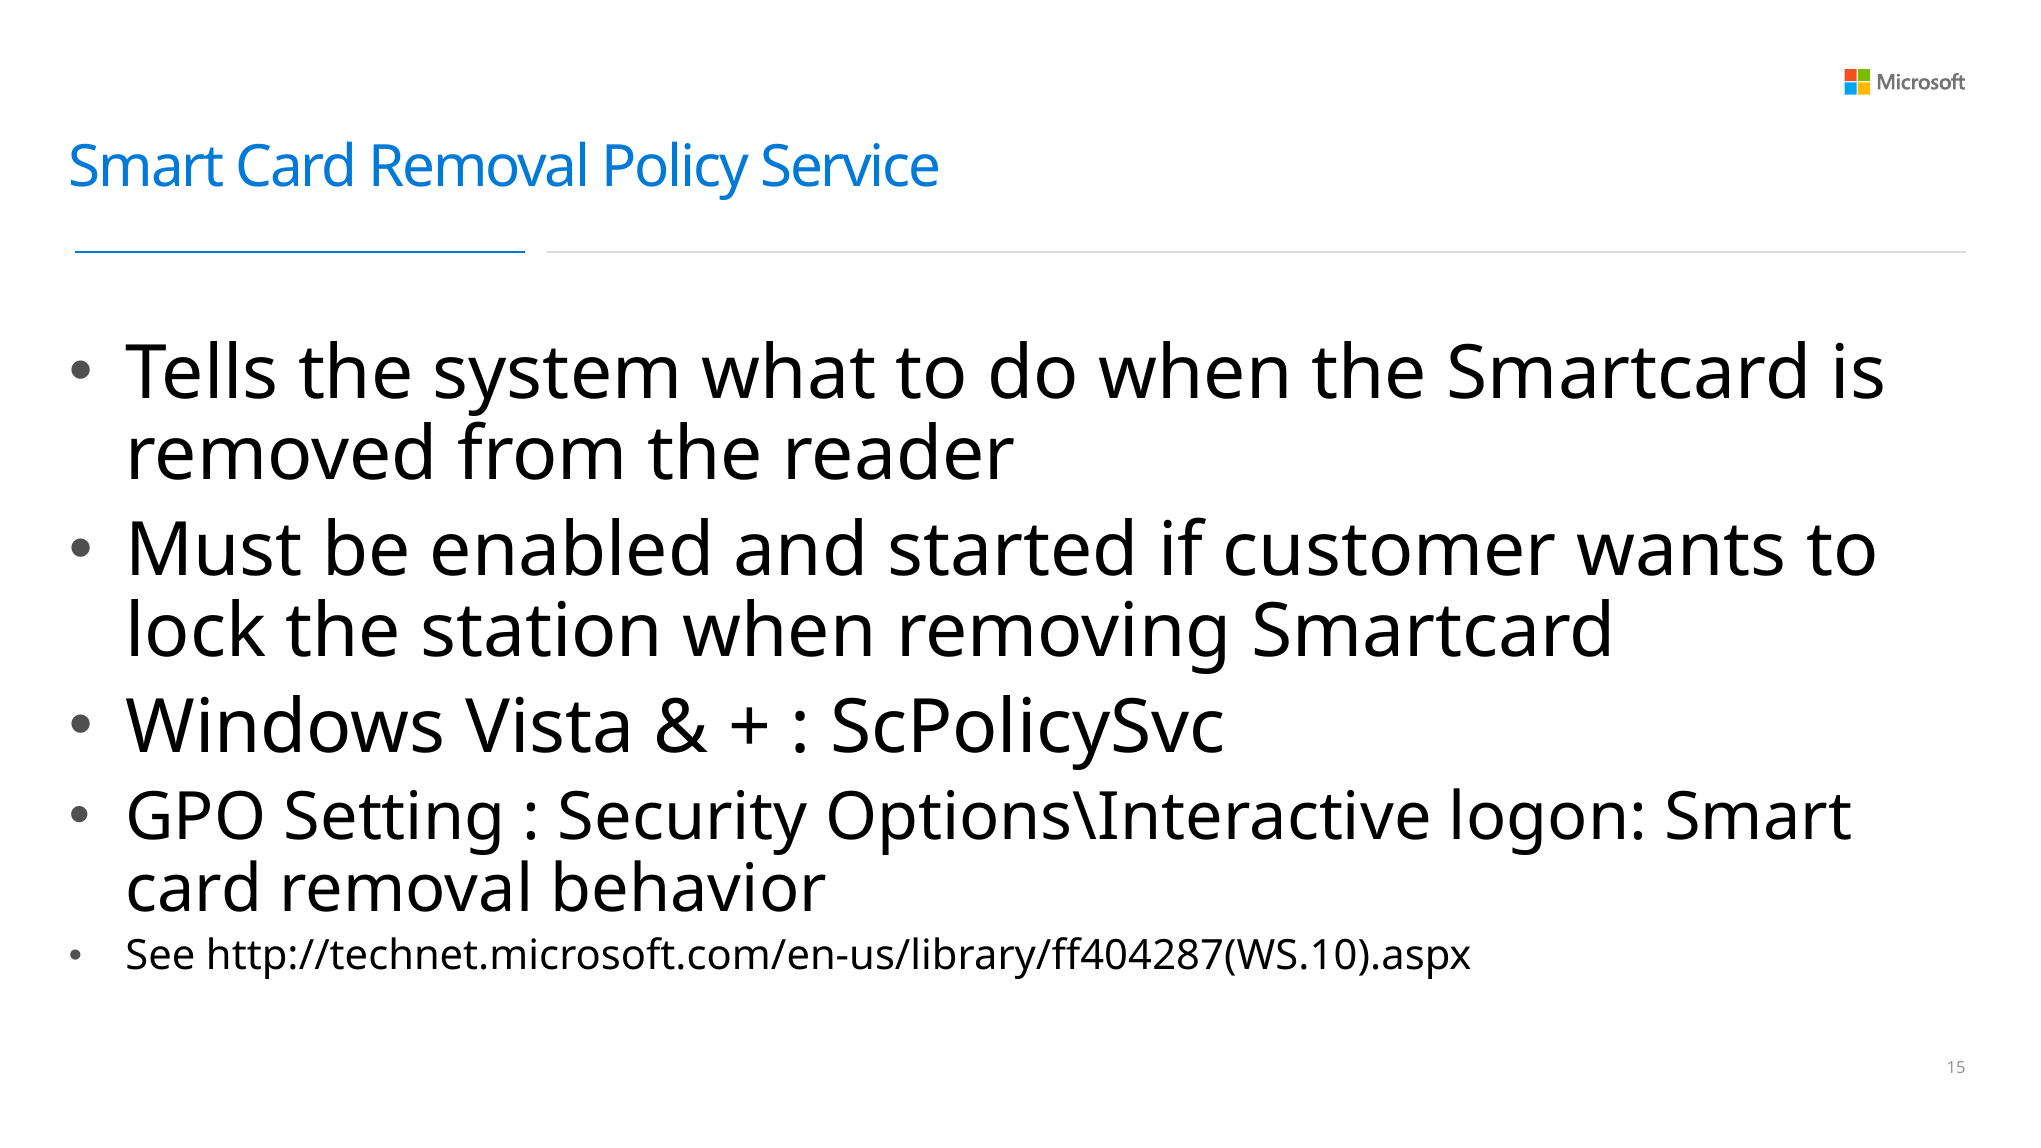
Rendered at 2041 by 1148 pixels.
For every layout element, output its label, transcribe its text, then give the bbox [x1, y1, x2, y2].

list Tells the system what to do when the Smartcard is removed from the reader Must be enabled and started if customer wants to lock the station when removing Smartcard Windows Vista & + : ScPolicySvc GPO Setting : Security Options\Interactive logon: Smart card removal behavior See http://technet.microsoft.com/en-us/library/ff404287(WS.10).aspx [45, 318, 1968, 1012]
title Smart Card Removal Policy Service [45, 123, 1996, 199]
slide_number 14 [1904, 1058, 1966, 1077]
